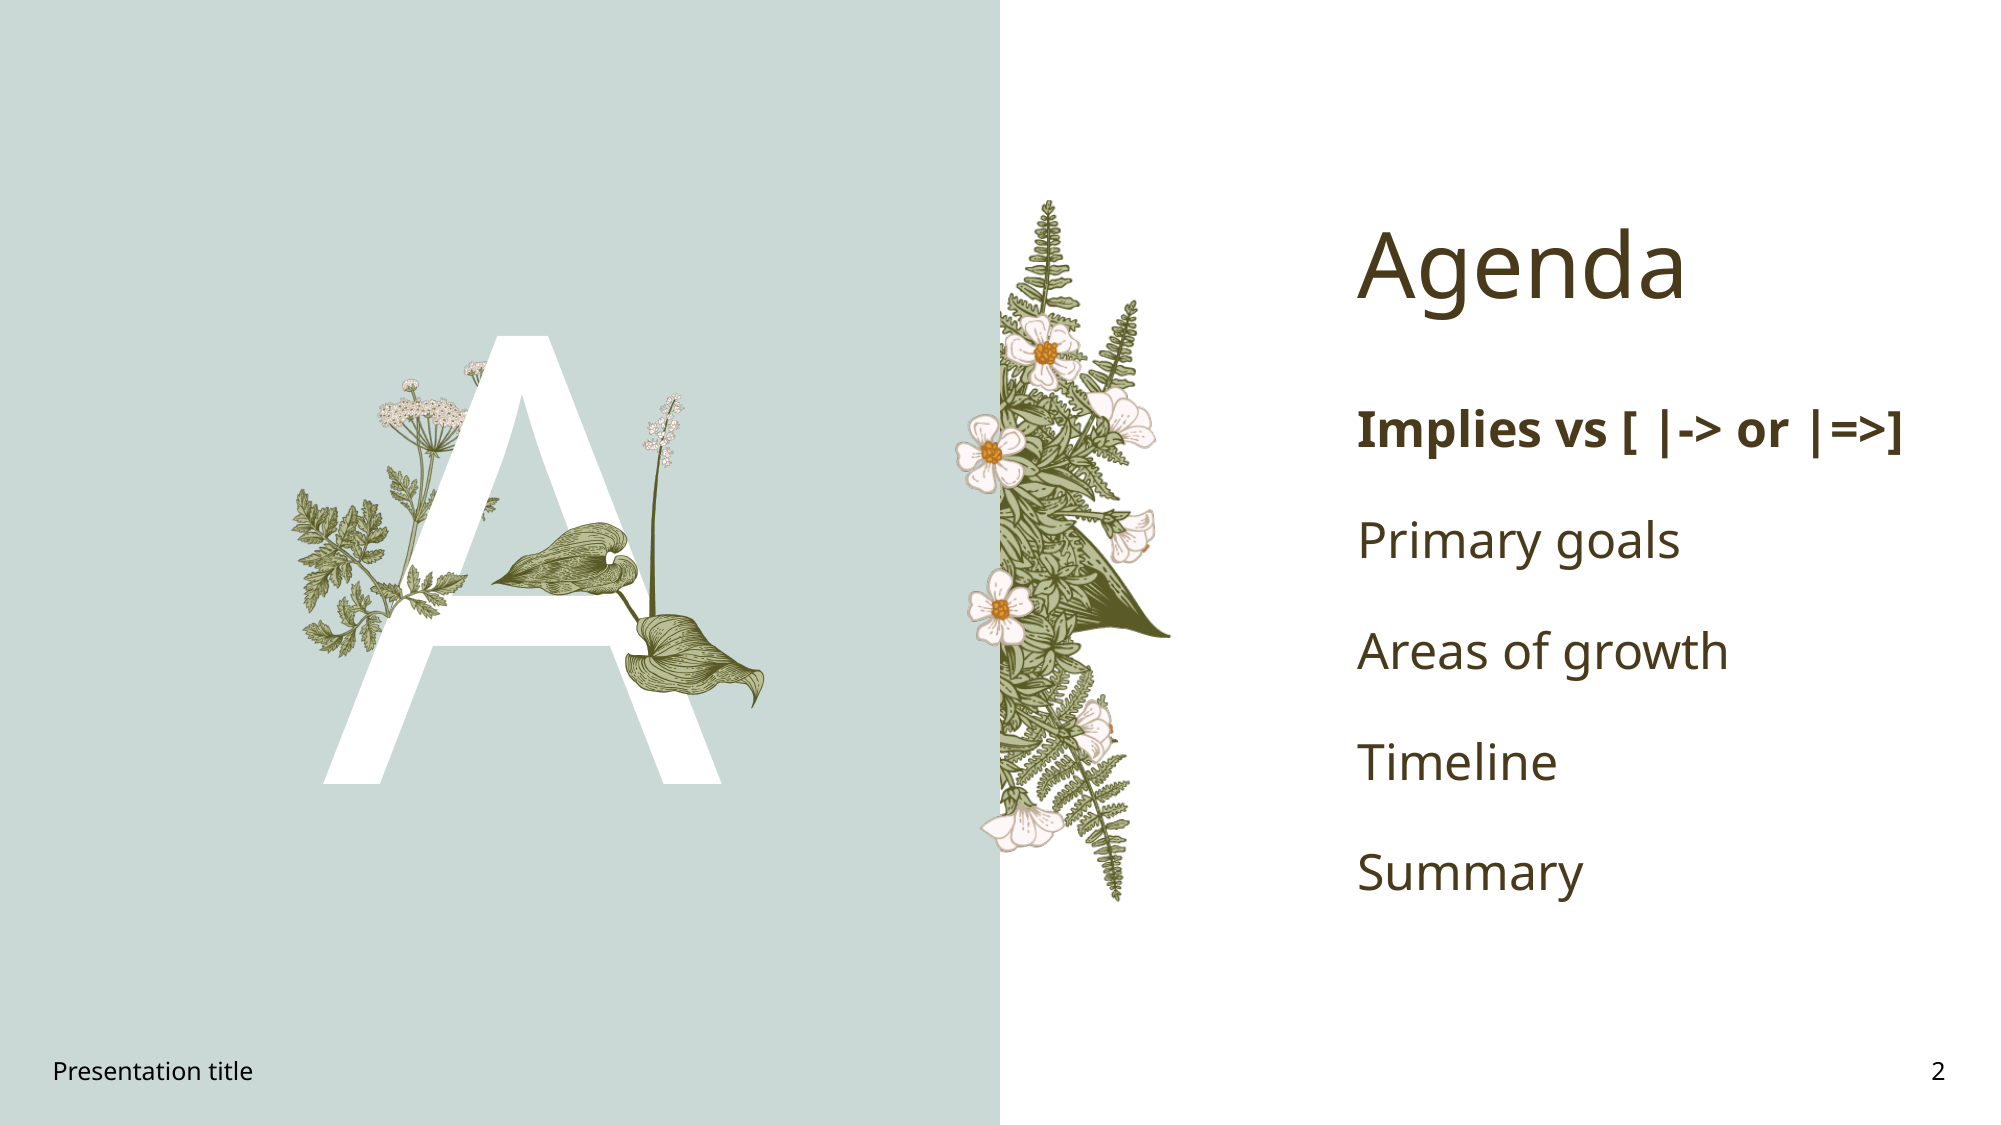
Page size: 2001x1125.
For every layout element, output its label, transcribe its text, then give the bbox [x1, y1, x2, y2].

footer Presentation title [37, 1042, 713, 1103]
picture [258, 384, 776, 718]
list A [201, 233, 845, 930]
title Agenda [1342, 160, 1958, 360]
list Implies vs [ |-> or |=>] Primary goals Areas of growth Timeline Summary [1342, 360, 1958, 1067]
picture [947, 190, 1186, 912]
slide_number 2 [1510, 1042, 1961, 1103]
